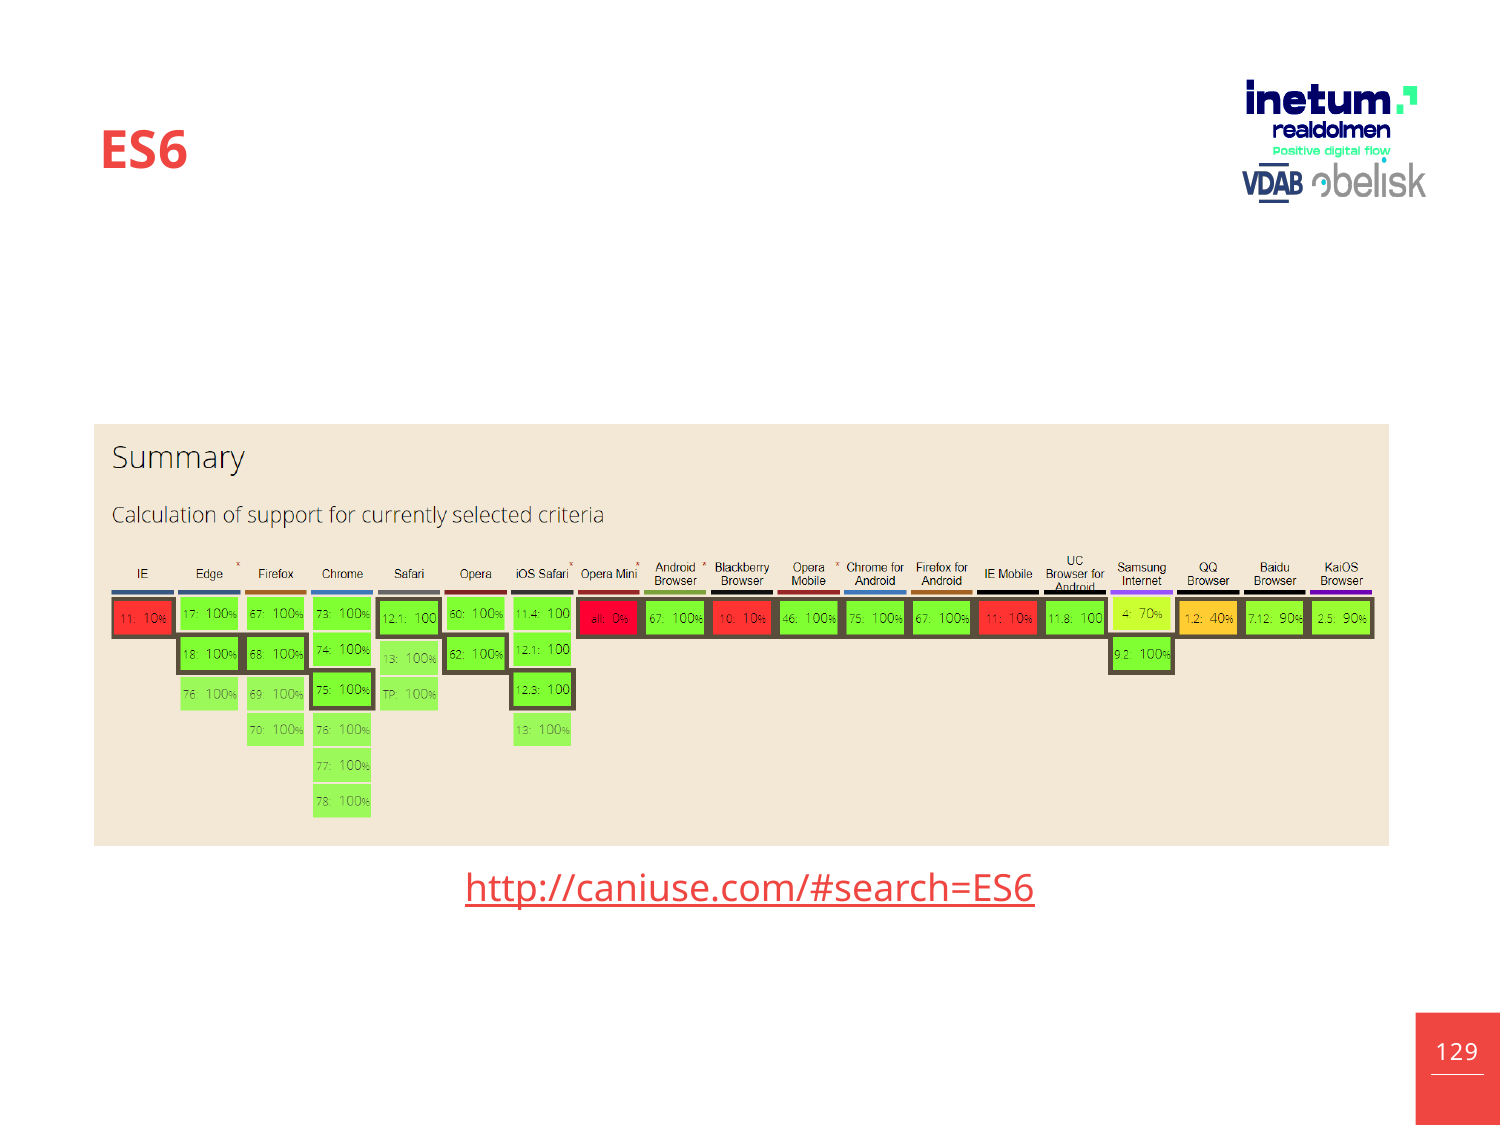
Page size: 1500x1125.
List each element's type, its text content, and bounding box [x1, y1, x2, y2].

text_box http://caniuse.com/#search=ES6 [0, 845, 1500, 933]
title ES6 [83, 114, 1229, 181]
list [94, 424, 1389, 847]
picture [1233, 52, 1431, 203]
